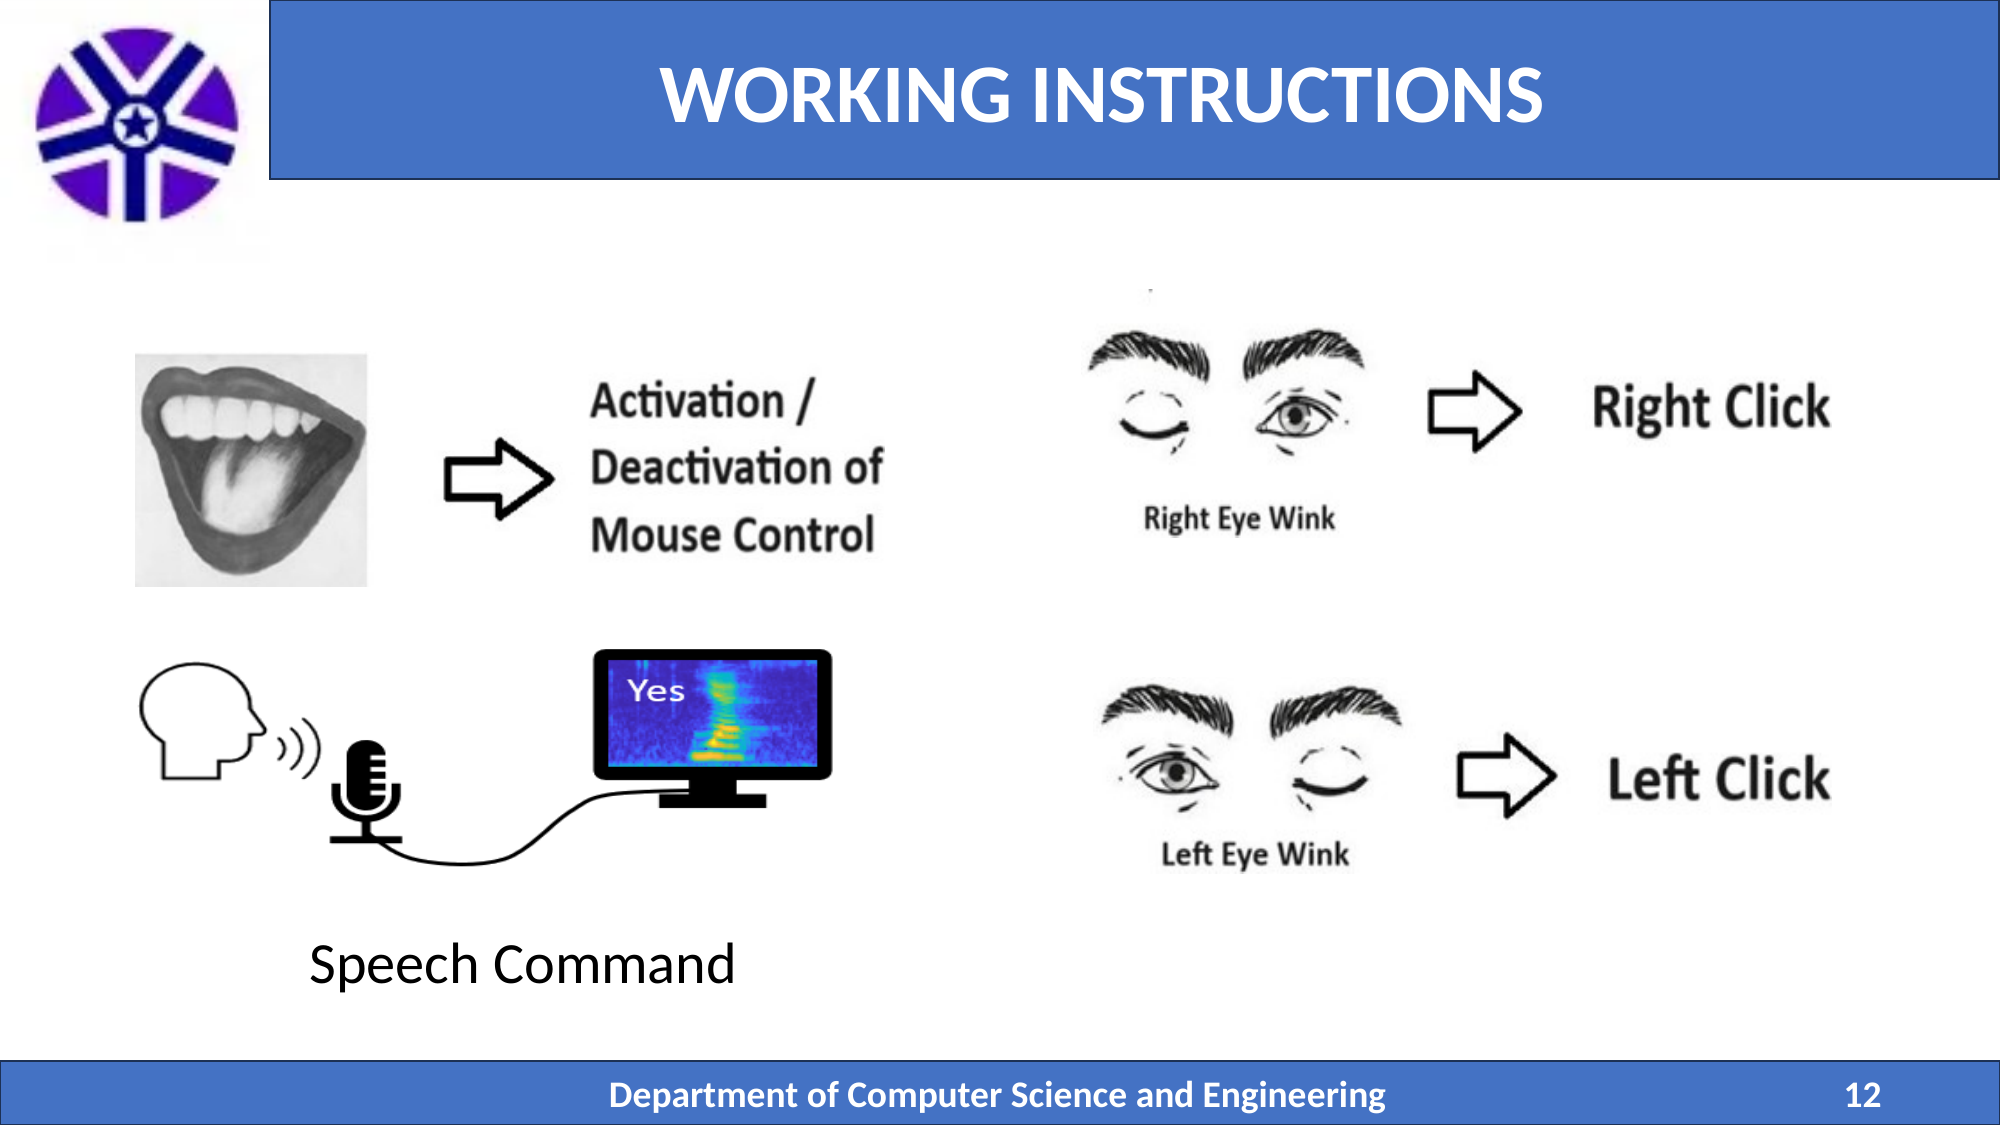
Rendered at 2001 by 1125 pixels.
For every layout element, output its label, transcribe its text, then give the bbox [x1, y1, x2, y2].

text_box Department of Computer Science and Engineering 12 [0, 1060, 2000, 1125]
picture [135, 351, 885, 587]
picture [1081, 289, 1832, 538]
picture [0, 0, 270, 263]
text_box WORKING INSTRUCTIONS [270, 0, 2000, 180]
picture [135, 648, 836, 870]
text_box Speech Command [295, 917, 825, 1003]
picture [1093, 677, 1832, 874]
